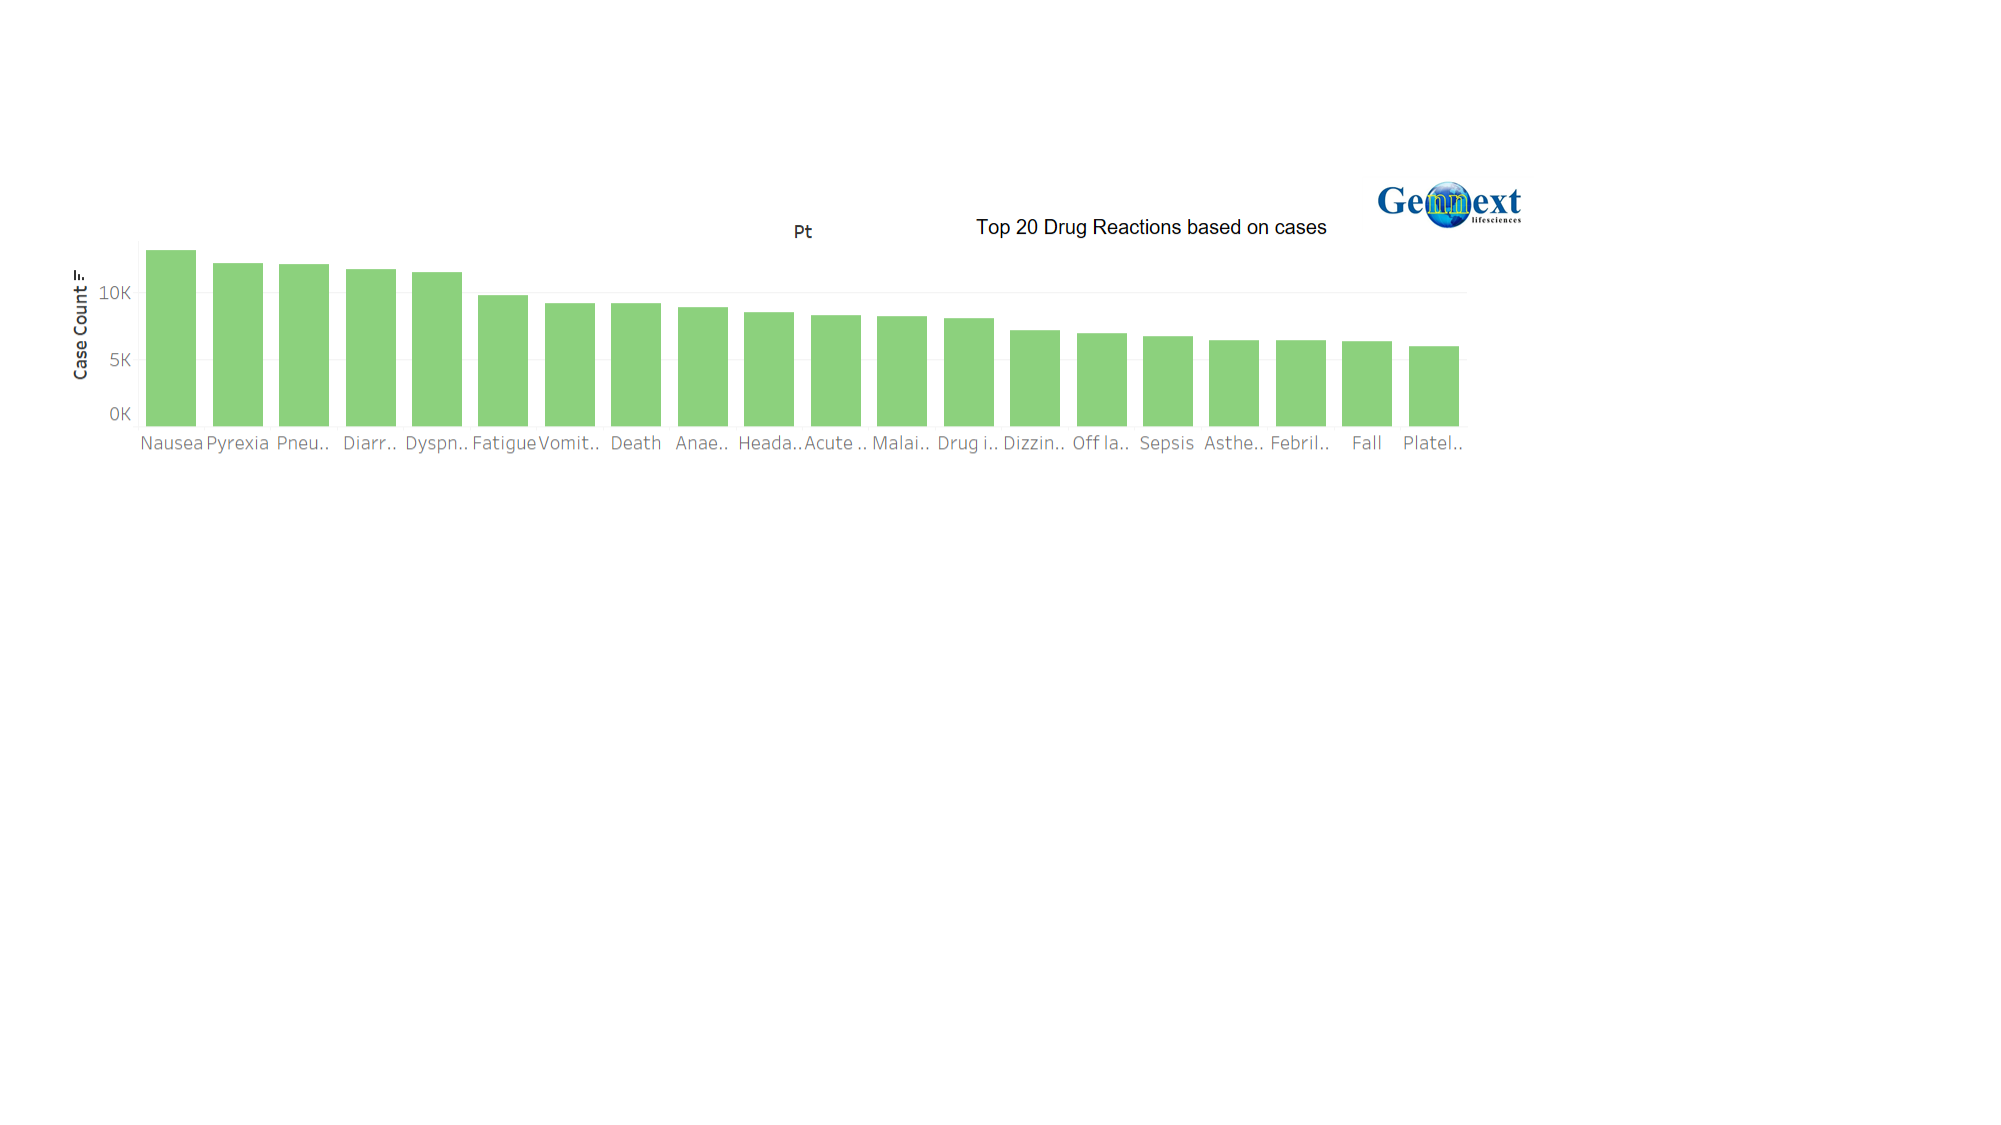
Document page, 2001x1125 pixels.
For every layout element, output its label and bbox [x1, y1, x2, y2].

picture [0, 162, 2000, 963]
